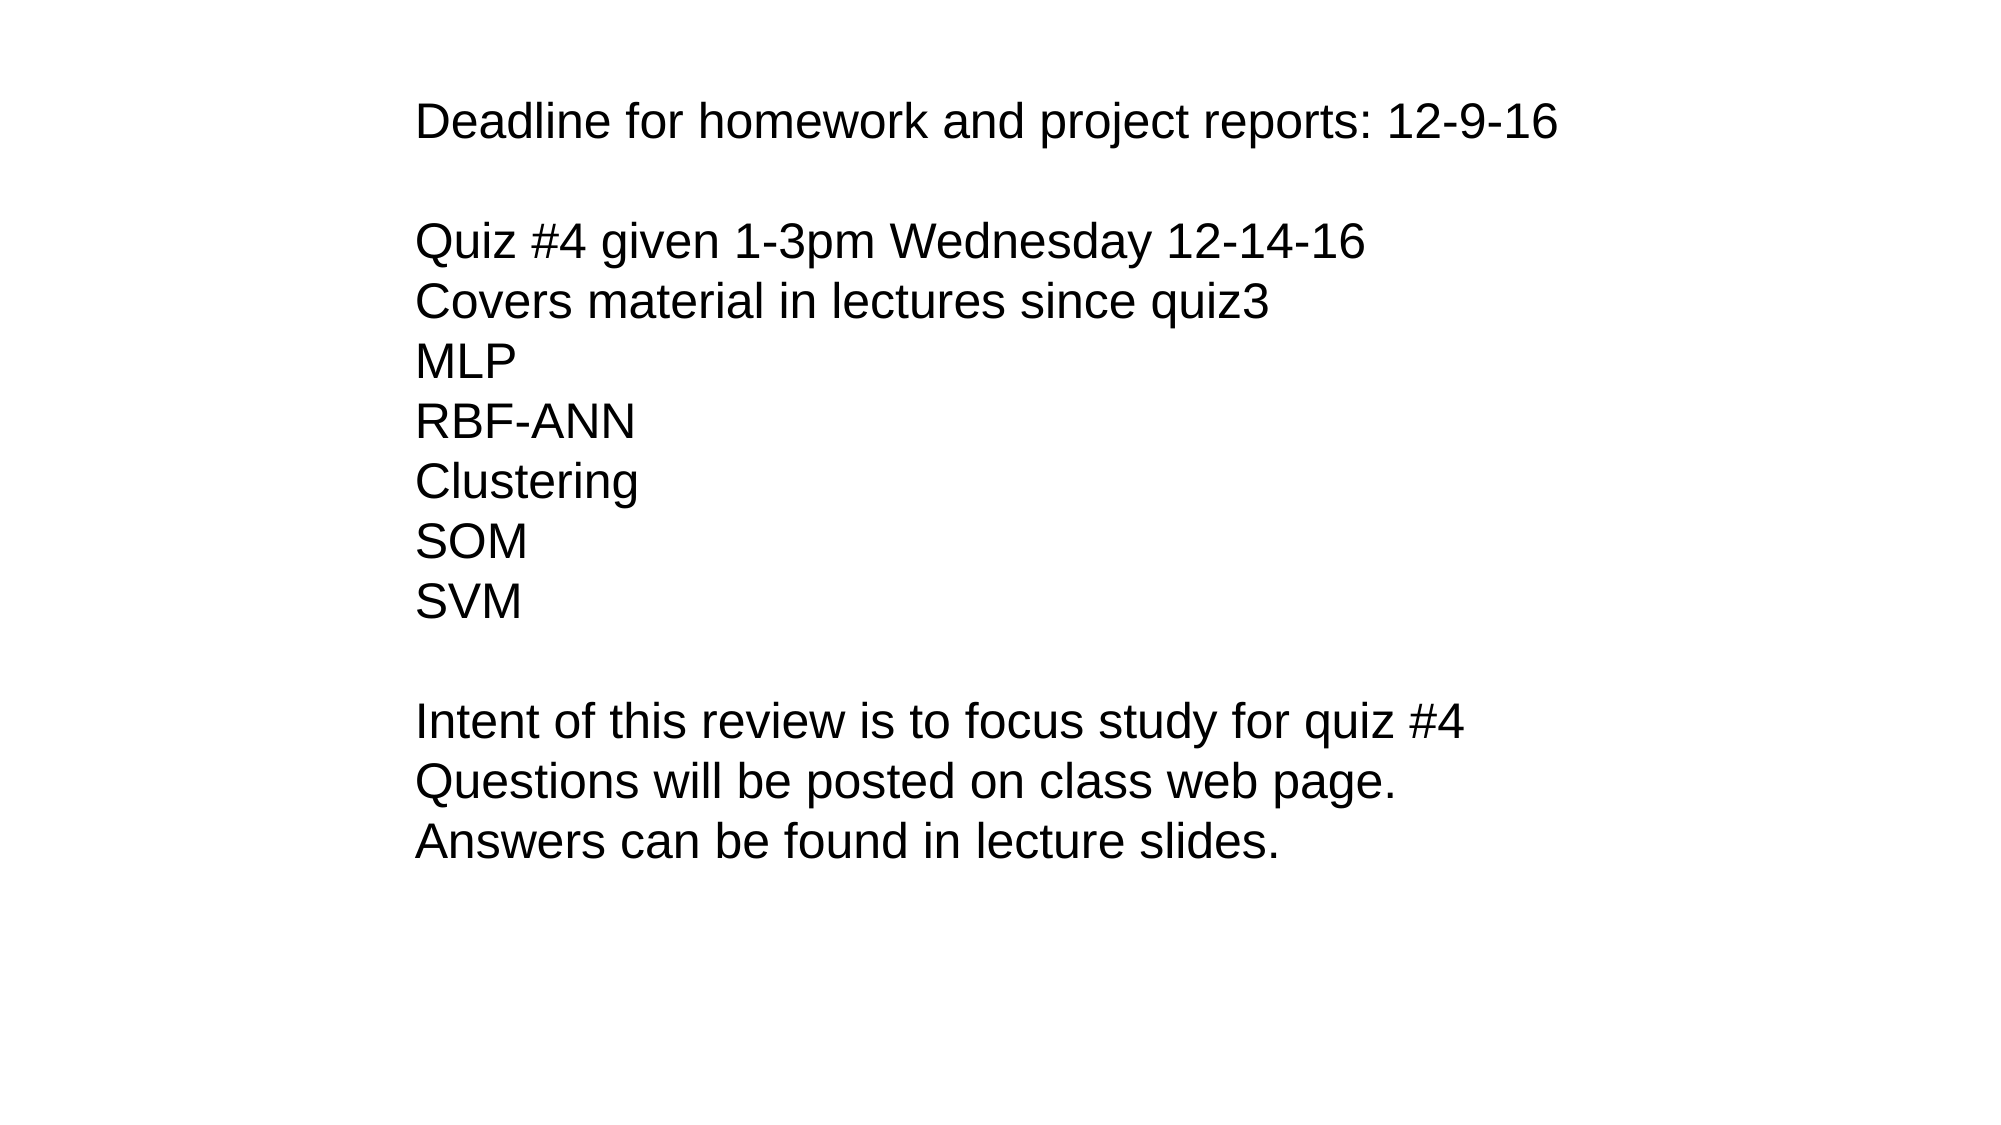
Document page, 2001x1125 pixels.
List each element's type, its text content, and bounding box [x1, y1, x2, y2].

text_box Deadline for homework and project reports: 12-9-16 Quiz #4 given 1-3pm Wednesday 12-14-16 Covers material in lectures since quiz3 MLP RBF-ANN Clustering SOM SVM Intent of this review is to focus study for quiz #4 Questions will be posted on class web page. Answers can be found in lecture slides. [400, 81, 1575, 877]
